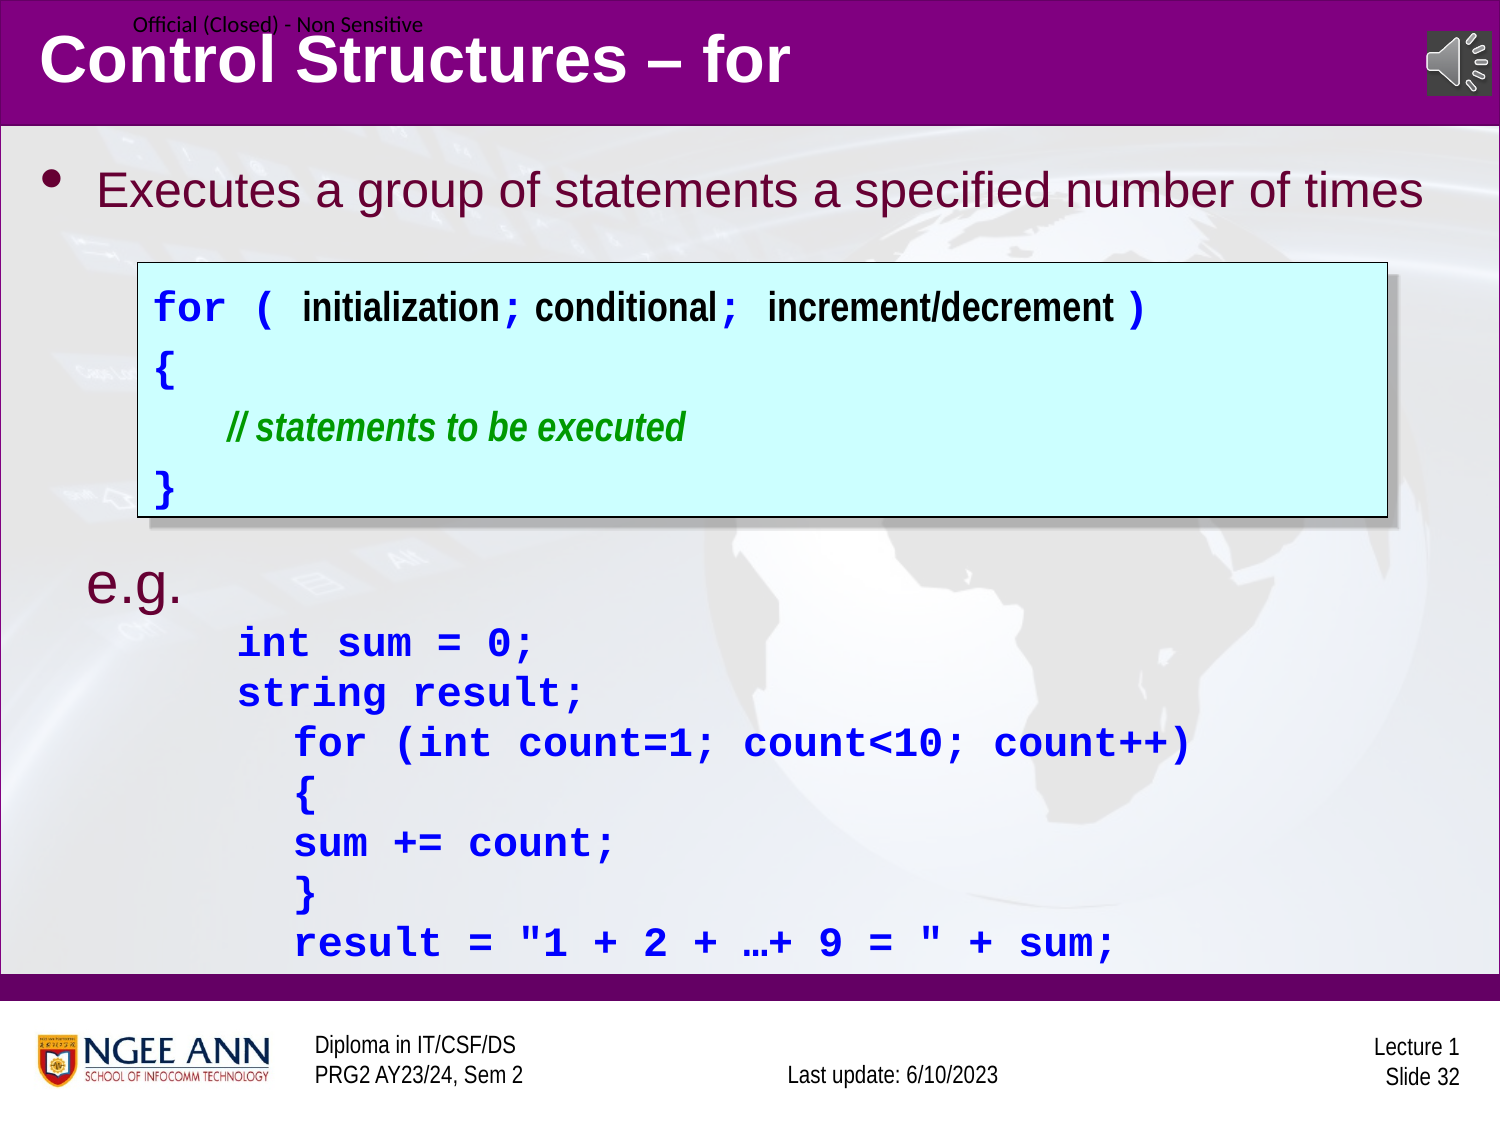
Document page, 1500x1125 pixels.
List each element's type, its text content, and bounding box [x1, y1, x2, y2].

text_box for ( initialization; conditional; increment/decrement ) { // statements to be executed } [137, 295, 1388, 518]
picture [1425, 30, 1493, 98]
text_box Control Structures – for [24, 0, 1500, 113]
text_box e.g. int sum = 0; string result; for (int count=1; count<10; count++) { sum += count; } result = "1 + 2 + …+ 9 = " + sum; [71, 537, 1429, 975]
picture [12, 1012, 294, 1109]
text_box Executes a group of statements a specified number of times [24, 149, 1500, 295]
